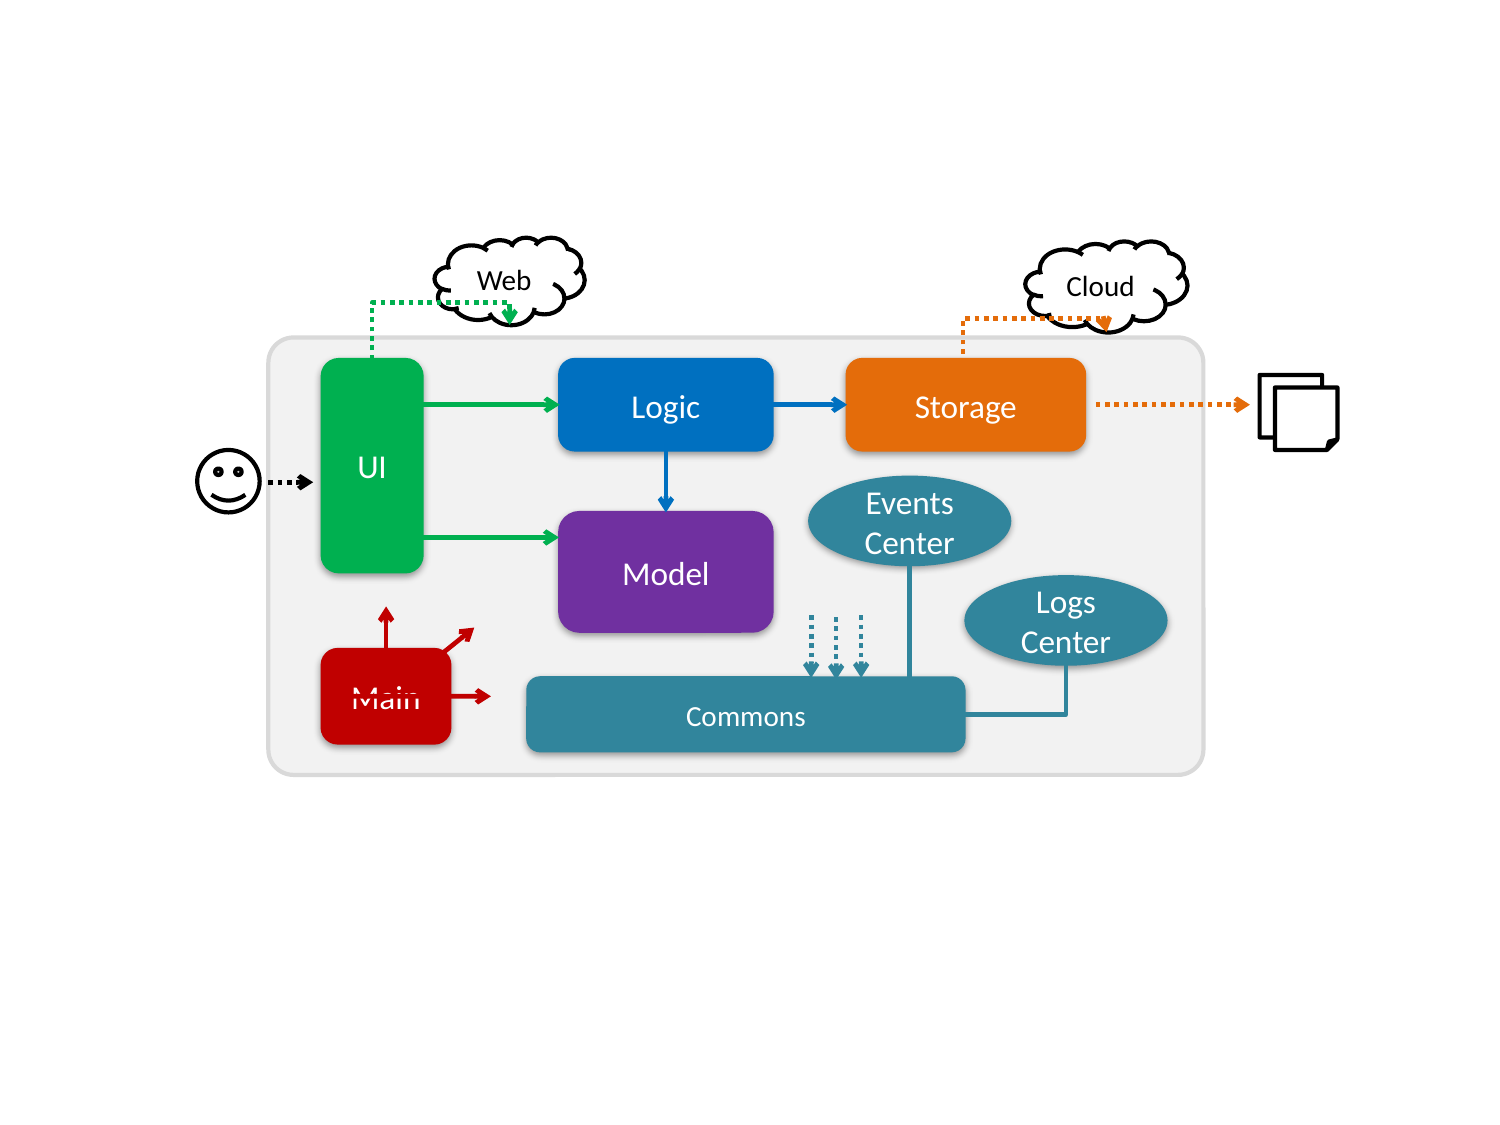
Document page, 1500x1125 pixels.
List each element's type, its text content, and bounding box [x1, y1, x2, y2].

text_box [364, 288, 443, 352]
text_box Model [558, 511, 773, 633]
text_box UI [321, 358, 423, 573]
text_box Events Center [808, 476, 1011, 566]
text_box Commons [527, 677, 965, 752]
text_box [989, 638, 1041, 741]
text_box [1272, 385, 1340, 453]
text_box Storage [846, 358, 1086, 451]
text_box Logic [558, 358, 773, 451]
text_box Web [432, 235, 587, 328]
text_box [955, 293, 1033, 357]
text_box Cloud [1023, 239, 1190, 335]
text_box [195, 447, 262, 515]
text_box Main [321, 648, 451, 744]
text_box Logs Center [965, 575, 1167, 665]
text_box [1257, 372, 1325, 440]
text_box [266, 335, 1206, 778]
